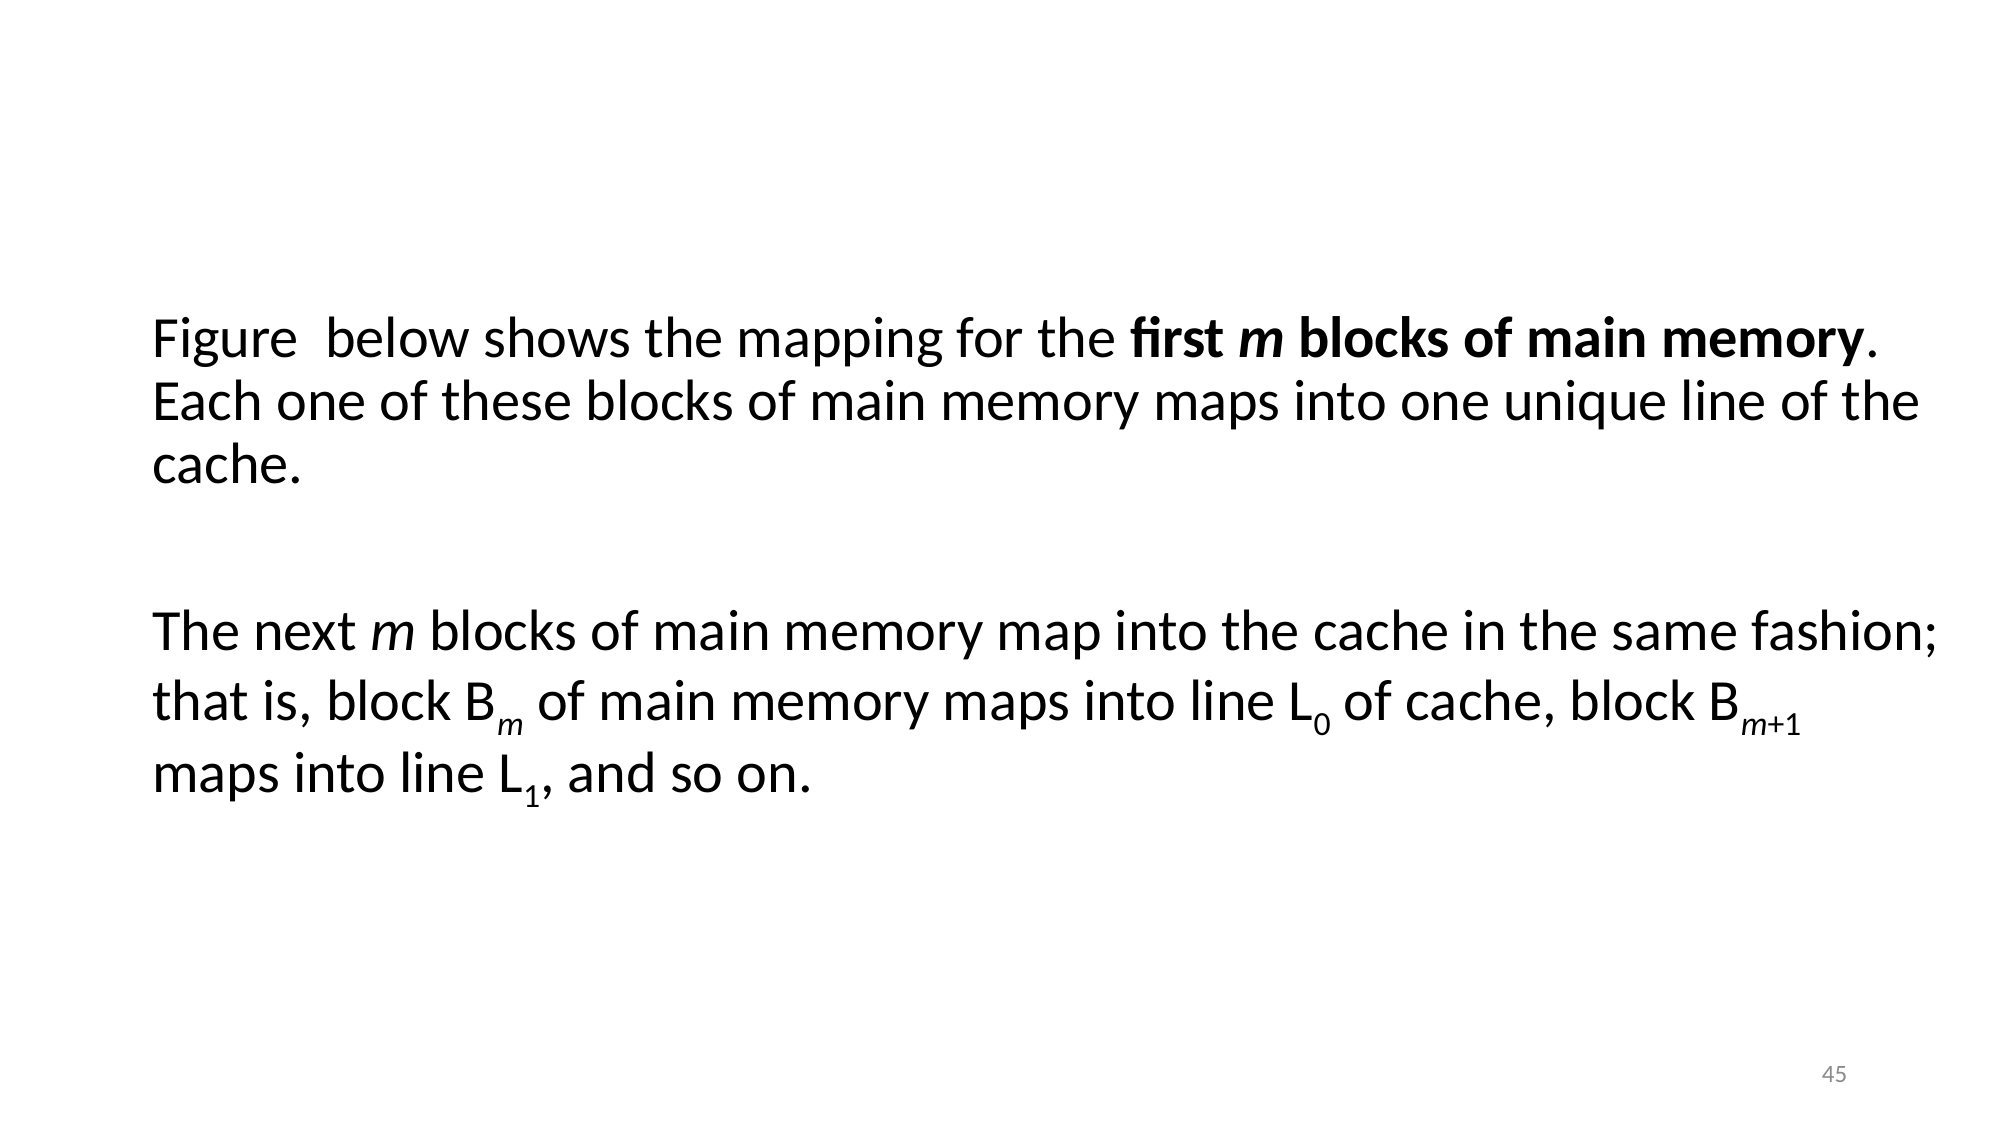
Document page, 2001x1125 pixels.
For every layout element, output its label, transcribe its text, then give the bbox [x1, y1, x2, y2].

slide_number 45 [1412, 1042, 1863, 1103]
list Figure below shows the mapping for the first m blocks of main memory. Each one of these blocks of main memory maps into one unique line of the cache. The next m blocks of main memory map into the cache in the same fashion; that is, block Bm of main memory maps into line L0 of cache, block Bm+1 maps into line L1, and so on. [137, 299, 1957, 1014]
